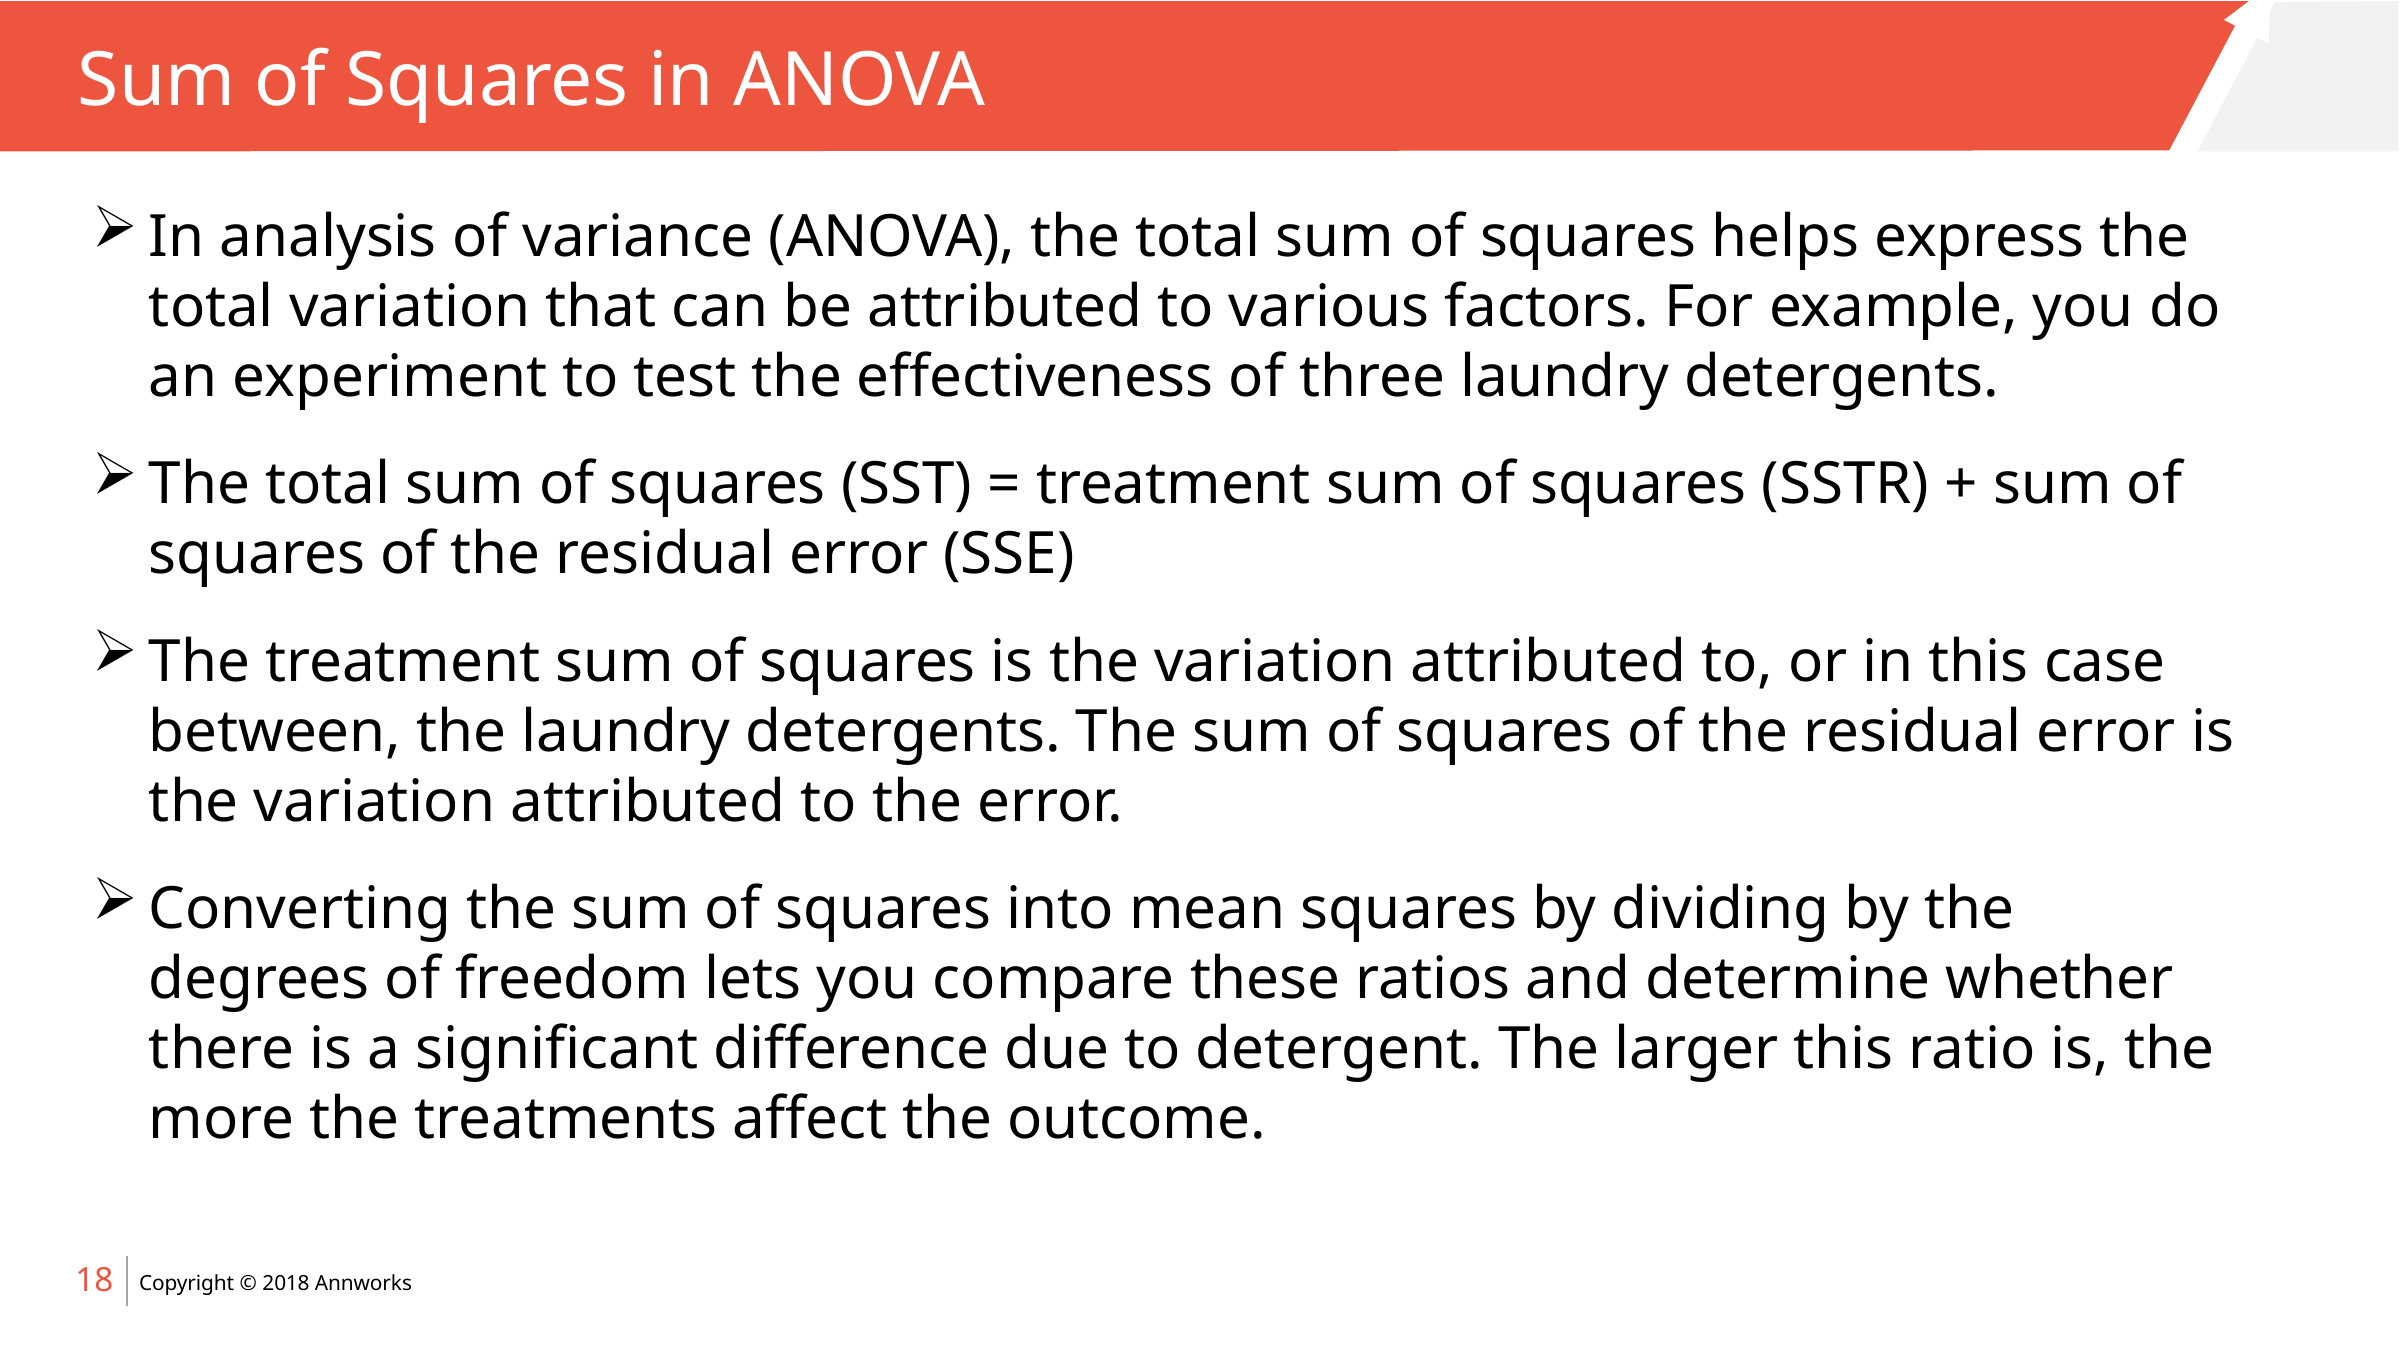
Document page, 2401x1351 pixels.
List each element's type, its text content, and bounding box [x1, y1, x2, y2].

text_box In analysis of variance (ANOVA), the total sum of squares helps express the total variation that can be attributed to various factors. For example, you do an experiment to test the effectiveness of three laundry detergents. The total sum of squares (SST) = treatment sum of squares (SSTR) + sum of squares of the residual error (SSE) The treatment sum of squares is the variation attributed to, or in this case between, the laundry detergents. The sum of squares of the residual error is the variation attributed to the error. Converting the sum of squares into mean squares by dividing by the degrees of freedom lets you compare these ratios and determine whether there is a significant difference due to detergent. The larger this ratio is, the more the treatments affect the outcome. [77, 190, 2264, 1158]
slide_number 18 [75, 1260, 117, 1302]
title Sum of Squares in ANOVA [77, 24, 2328, 126]
